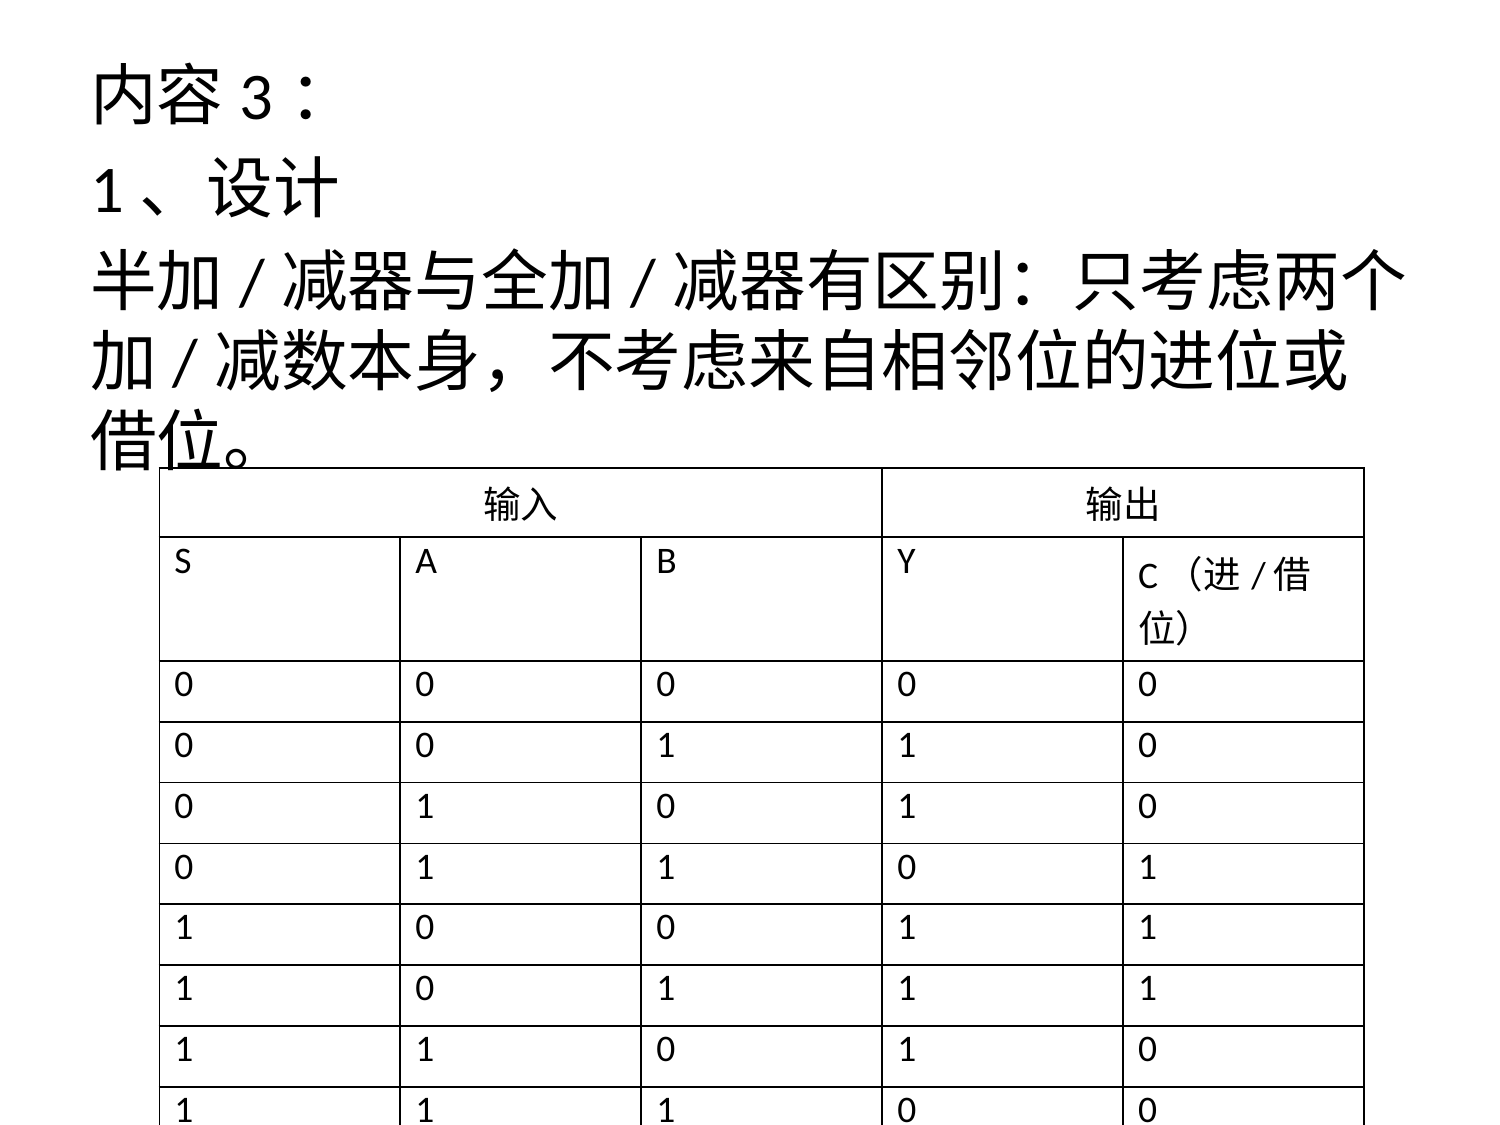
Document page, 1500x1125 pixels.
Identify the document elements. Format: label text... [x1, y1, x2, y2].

table_cell 1 [160, 1088, 399, 1125]
table_cell 0 [401, 905, 640, 964]
table_cell 0 [401, 662, 640, 721]
table_cell B [642, 538, 881, 660]
table_cell 1 [160, 966, 399, 1025]
table_cell 1 [642, 1088, 881, 1125]
table_cell 1 [401, 1088, 640, 1125]
table_cell 0 [160, 844, 399, 903]
table_cell 1 [1124, 966, 1363, 1025]
table_cell 0 [642, 1027, 881, 1086]
table_cell 1 [160, 905, 399, 964]
table_cell 1 [883, 966, 1122, 1025]
table_cell 0 [1124, 1027, 1363, 1086]
table_cell 1 [401, 844, 640, 903]
table_cell 0 [401, 966, 640, 1025]
table_cell 1 [883, 1027, 1122, 1086]
table_header 输入 [160, 469, 881, 536]
table_cell 0 [160, 723, 399, 782]
table_cell A [401, 538, 640, 660]
table_cell 1 [401, 783, 640, 843]
table_cell 0 [160, 783, 399, 843]
table_cell 0 [160, 662, 399, 721]
table_cell 0 [883, 844, 1122, 903]
table_cell 0 [1124, 723, 1363, 782]
table_cell 1 [642, 723, 881, 782]
table_cell 1 [160, 1027, 399, 1086]
table_cell 0 [401, 723, 640, 782]
table_cell 0 [883, 662, 1122, 721]
table_cell 1 [1124, 844, 1363, 903]
table_cell C（进/借位） [1124, 538, 1363, 660]
table_cell 0 [642, 783, 881, 843]
table_cell 1 [883, 905, 1122, 964]
table_cell 0 [1124, 662, 1363, 721]
table_cell 1 [1124, 905, 1363, 964]
table_cell 1 [401, 1027, 640, 1086]
table_cell 0 [1124, 1088, 1363, 1125]
table_cell 1 [883, 723, 1122, 782]
table_cell 0 [642, 905, 881, 964]
table_header 输出 [883, 469, 1363, 536]
table_cell 1 [642, 966, 881, 1025]
table_cell 0 [1124, 783, 1363, 843]
list 内容3： 1、设计 半加/减器与全加/减器有区别：只考虑两个加/减数本身，不考虑来自相邻位的进位或借位。 [75, 45, 1425, 1005]
table_cell 1 [642, 844, 881, 903]
table_cell Y [883, 538, 1122, 660]
table_cell 0 [642, 662, 881, 721]
table_cell S [160, 538, 399, 660]
table_cell 1 [883, 783, 1122, 843]
table_cell 0 [883, 1088, 1122, 1125]
